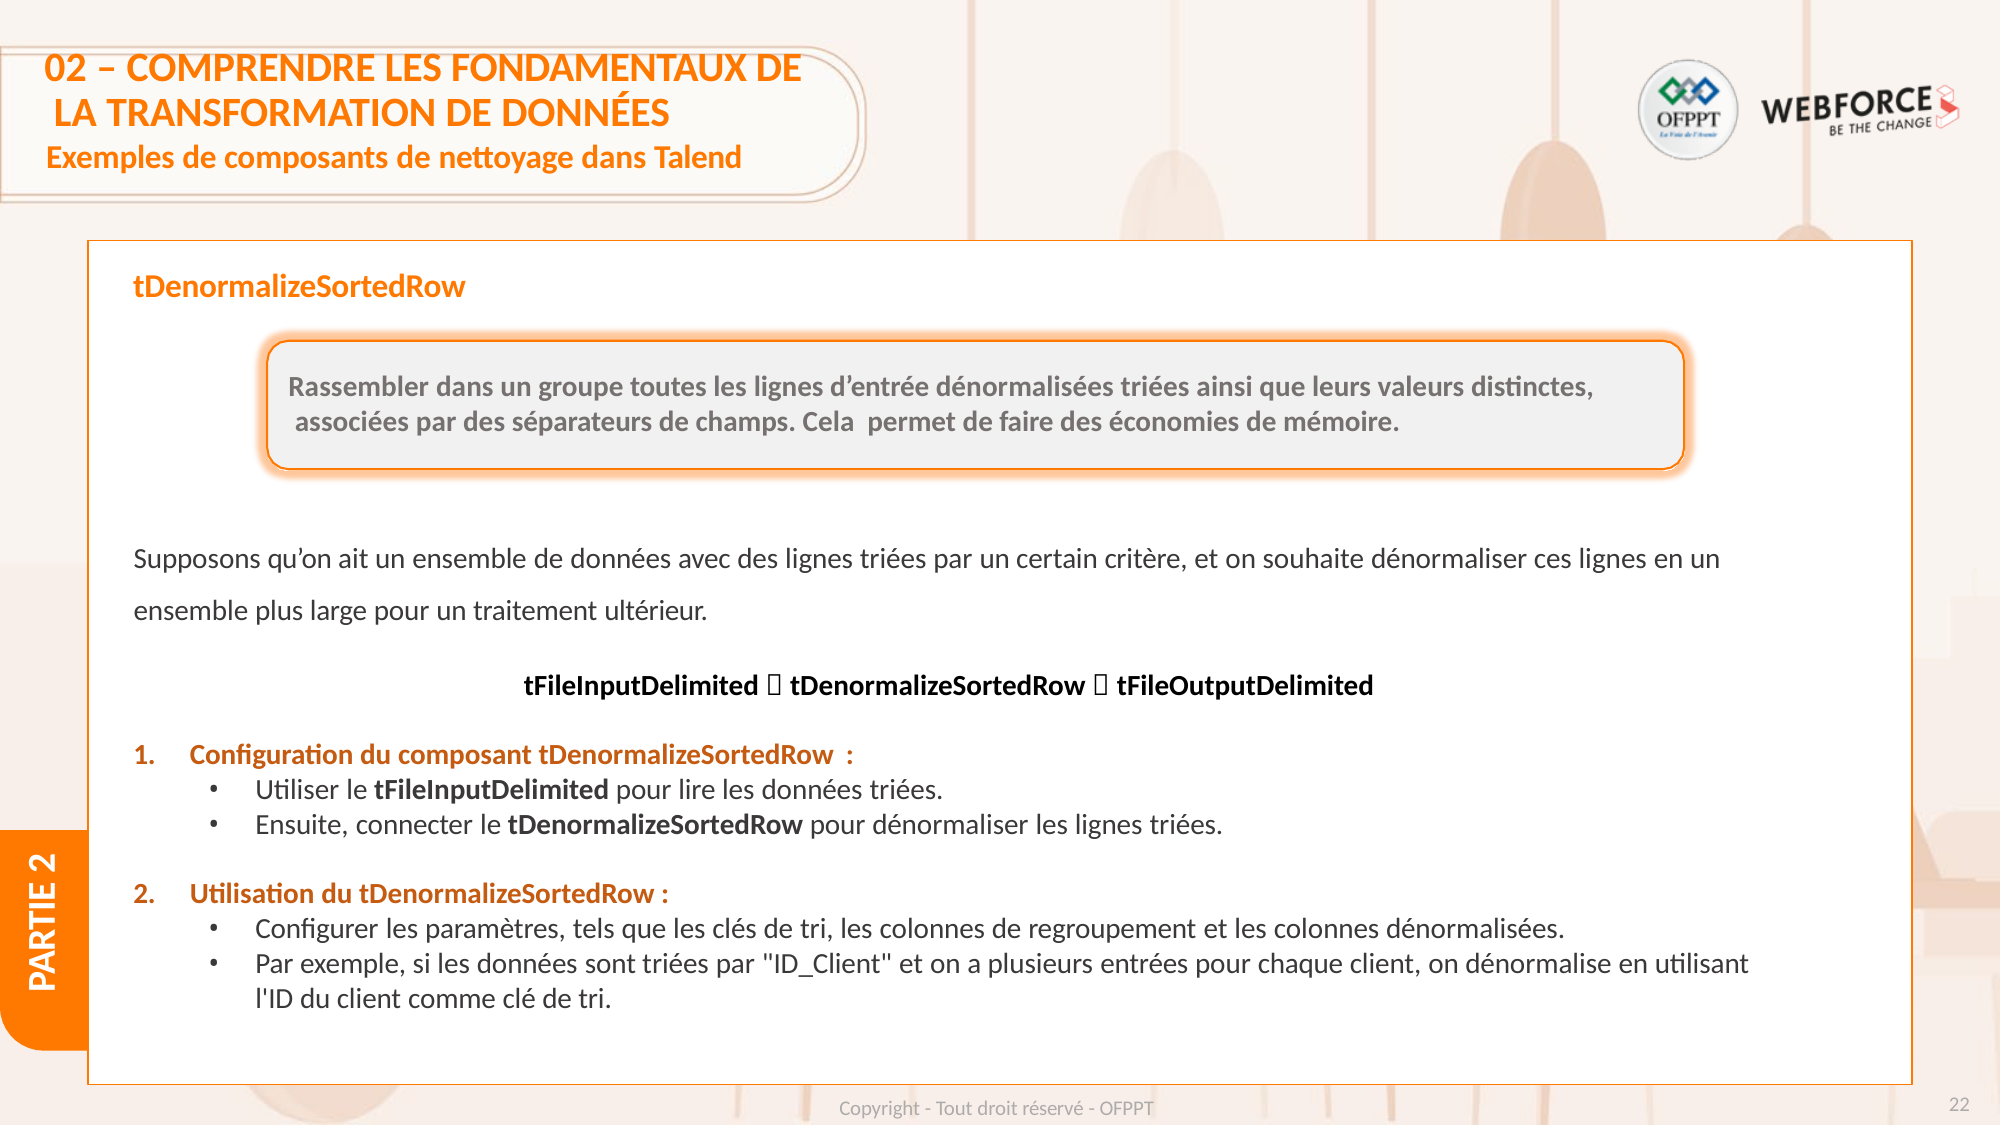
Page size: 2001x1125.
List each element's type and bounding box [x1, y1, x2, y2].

text_box [0, 239, 1913, 1086]
text_box [248, 322, 1703, 488]
picture [0, 0, 2000, 1125]
